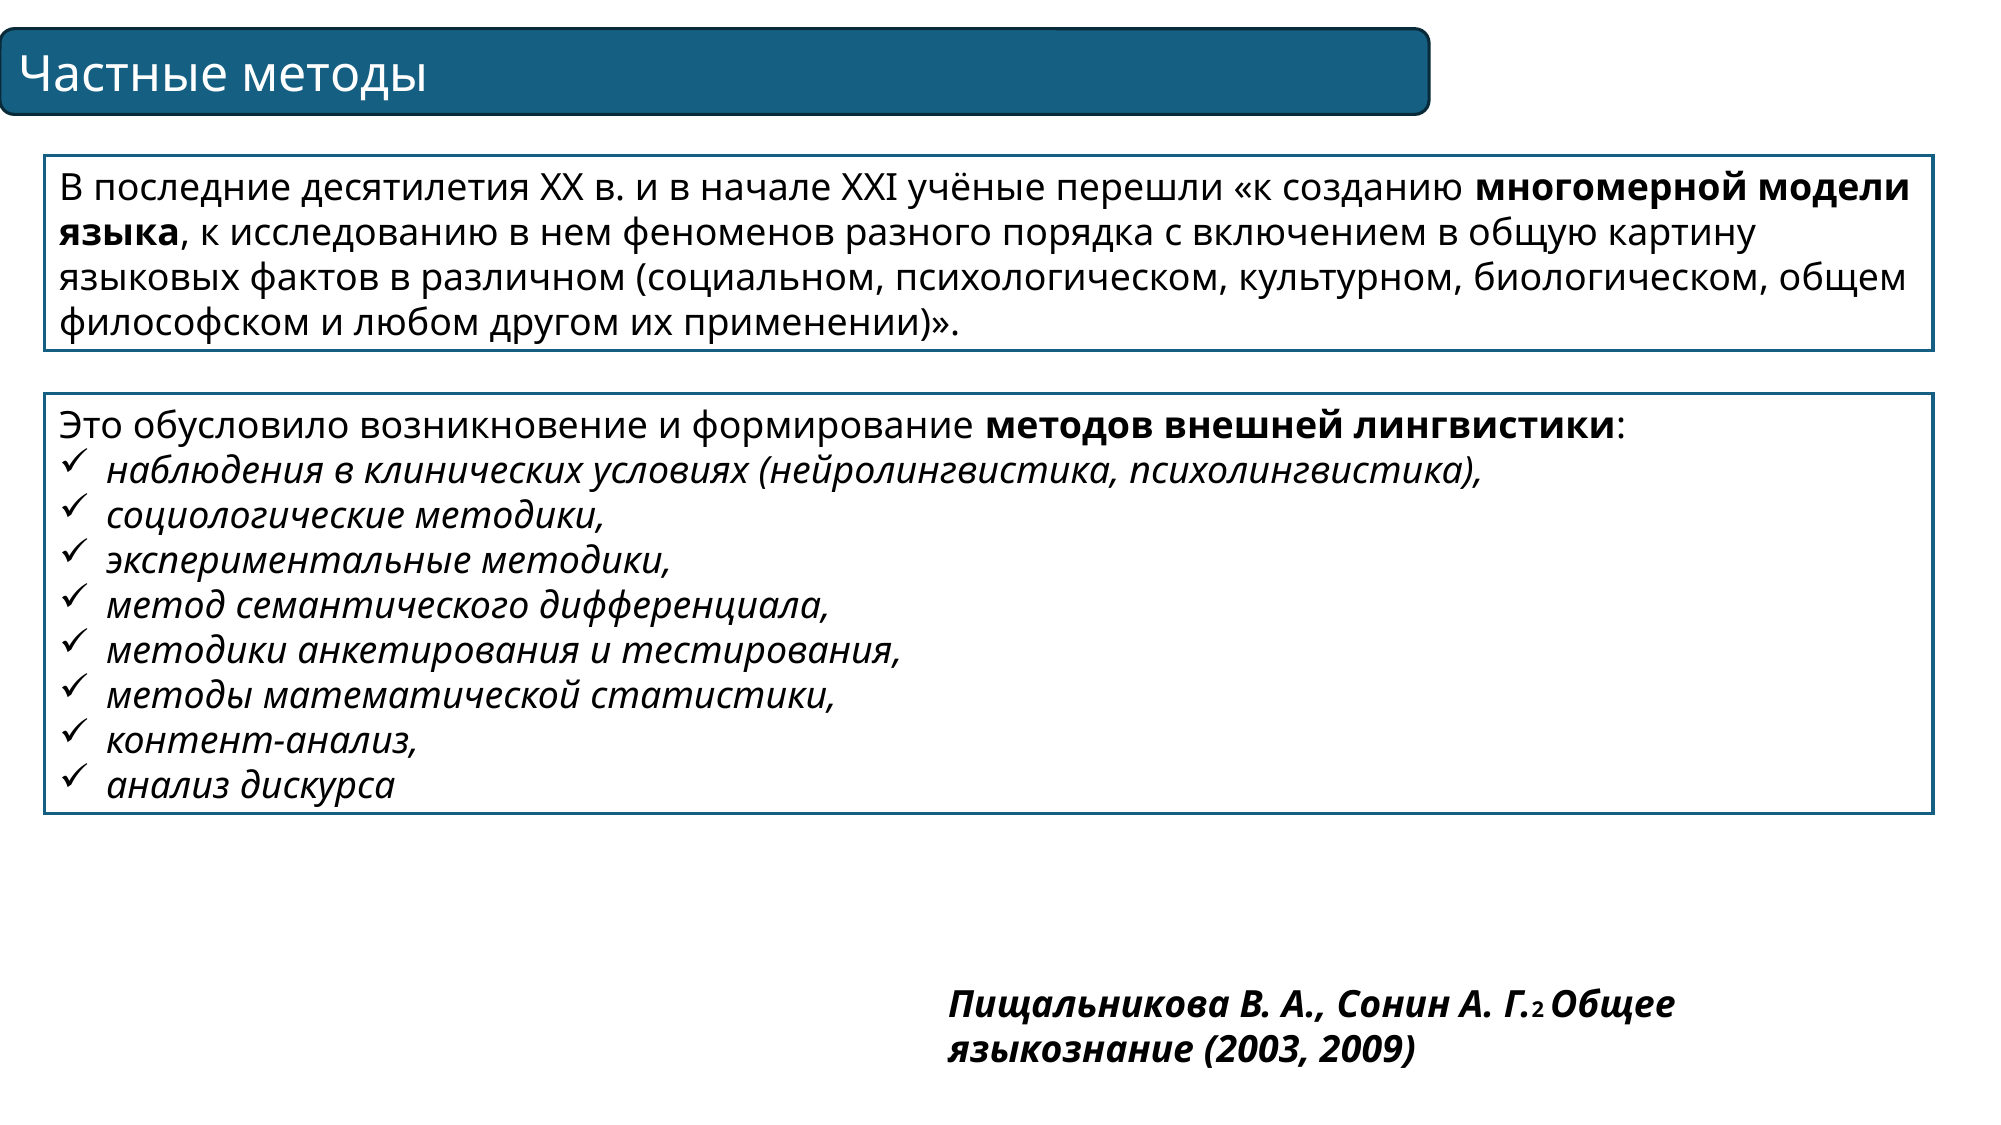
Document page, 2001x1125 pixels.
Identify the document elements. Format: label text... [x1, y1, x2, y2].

text_box Это обусловило возникновение и формирование методов внешней лингвистики: наблюдения в клинических условиях (нейролингвистика, психолингвистика), социологические методики, экспериментальные методики, метод семантического дифференциала, методики анкетирования и тестирования, методы математической статистики, контент-анализ, анализ дискурса [43, 392, 1935, 815]
text_box Пищальникова В. А., Сонин А. Г.2 Общее языкознание (2003, 2009) [933, 973, 1934, 1078]
text_box В последние десятилетия XX в. и в начале XXI учёные перешли «к созданию многомерной модели языка, к исследованию в нем феноменов разного порядка с включением в общую картину языковых фактов в различном (социальном, психологическом, культурном, биологическом, общем философском и любом другом их применении)». [43, 154, 1935, 352]
text_box Частные методы [0, 27, 1431, 116]
